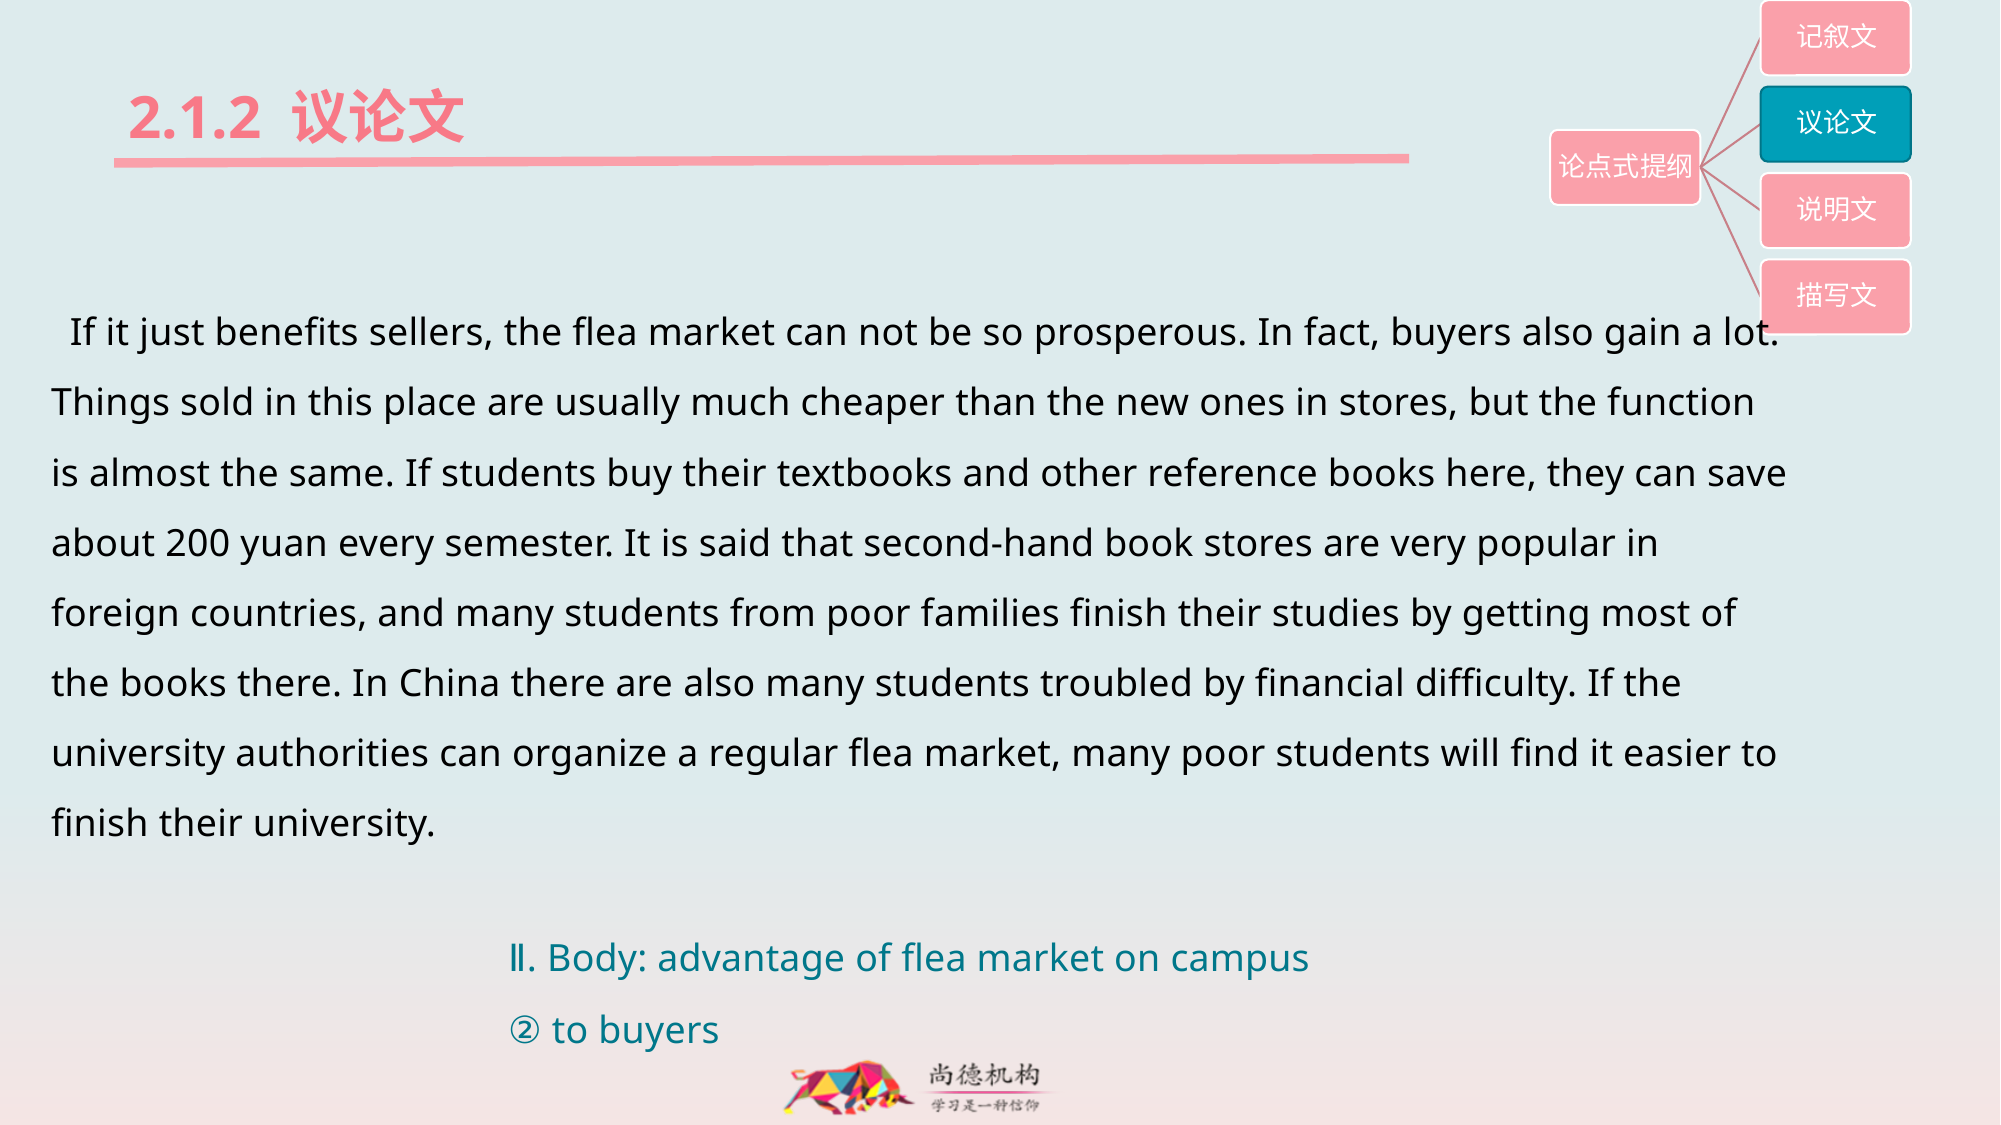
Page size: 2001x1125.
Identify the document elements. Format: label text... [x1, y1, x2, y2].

text_box Ⅱ. Body: advantage of flea market on campus ② to buyers [472, 901, 1473, 1059]
picture [775, 1059, 1225, 1125]
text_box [1495, 0, 1966, 335]
text_box 2.1.2 议论文 [113, 72, 1368, 158]
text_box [113, 158, 1410, 163]
text_box If it just benefits sellers, the flea market can not be so prosperous. In fact, buyers also gain a lot. Things sold in this place are usually much cheaper than the new ones in stores, but the function is almost the same. If students buy their textbooks and other reference books here, they can save about 200 yuan every semester. It is said that second-hand book stores are very popular in foreign countries, and many students from poor families finish their studies by getting most of the books there. In China there are also many students troubled by financial difficulty. If the university authorities can organize a regular flea market, many poor students will find it easier to finish their university. [34, 275, 1812, 852]
